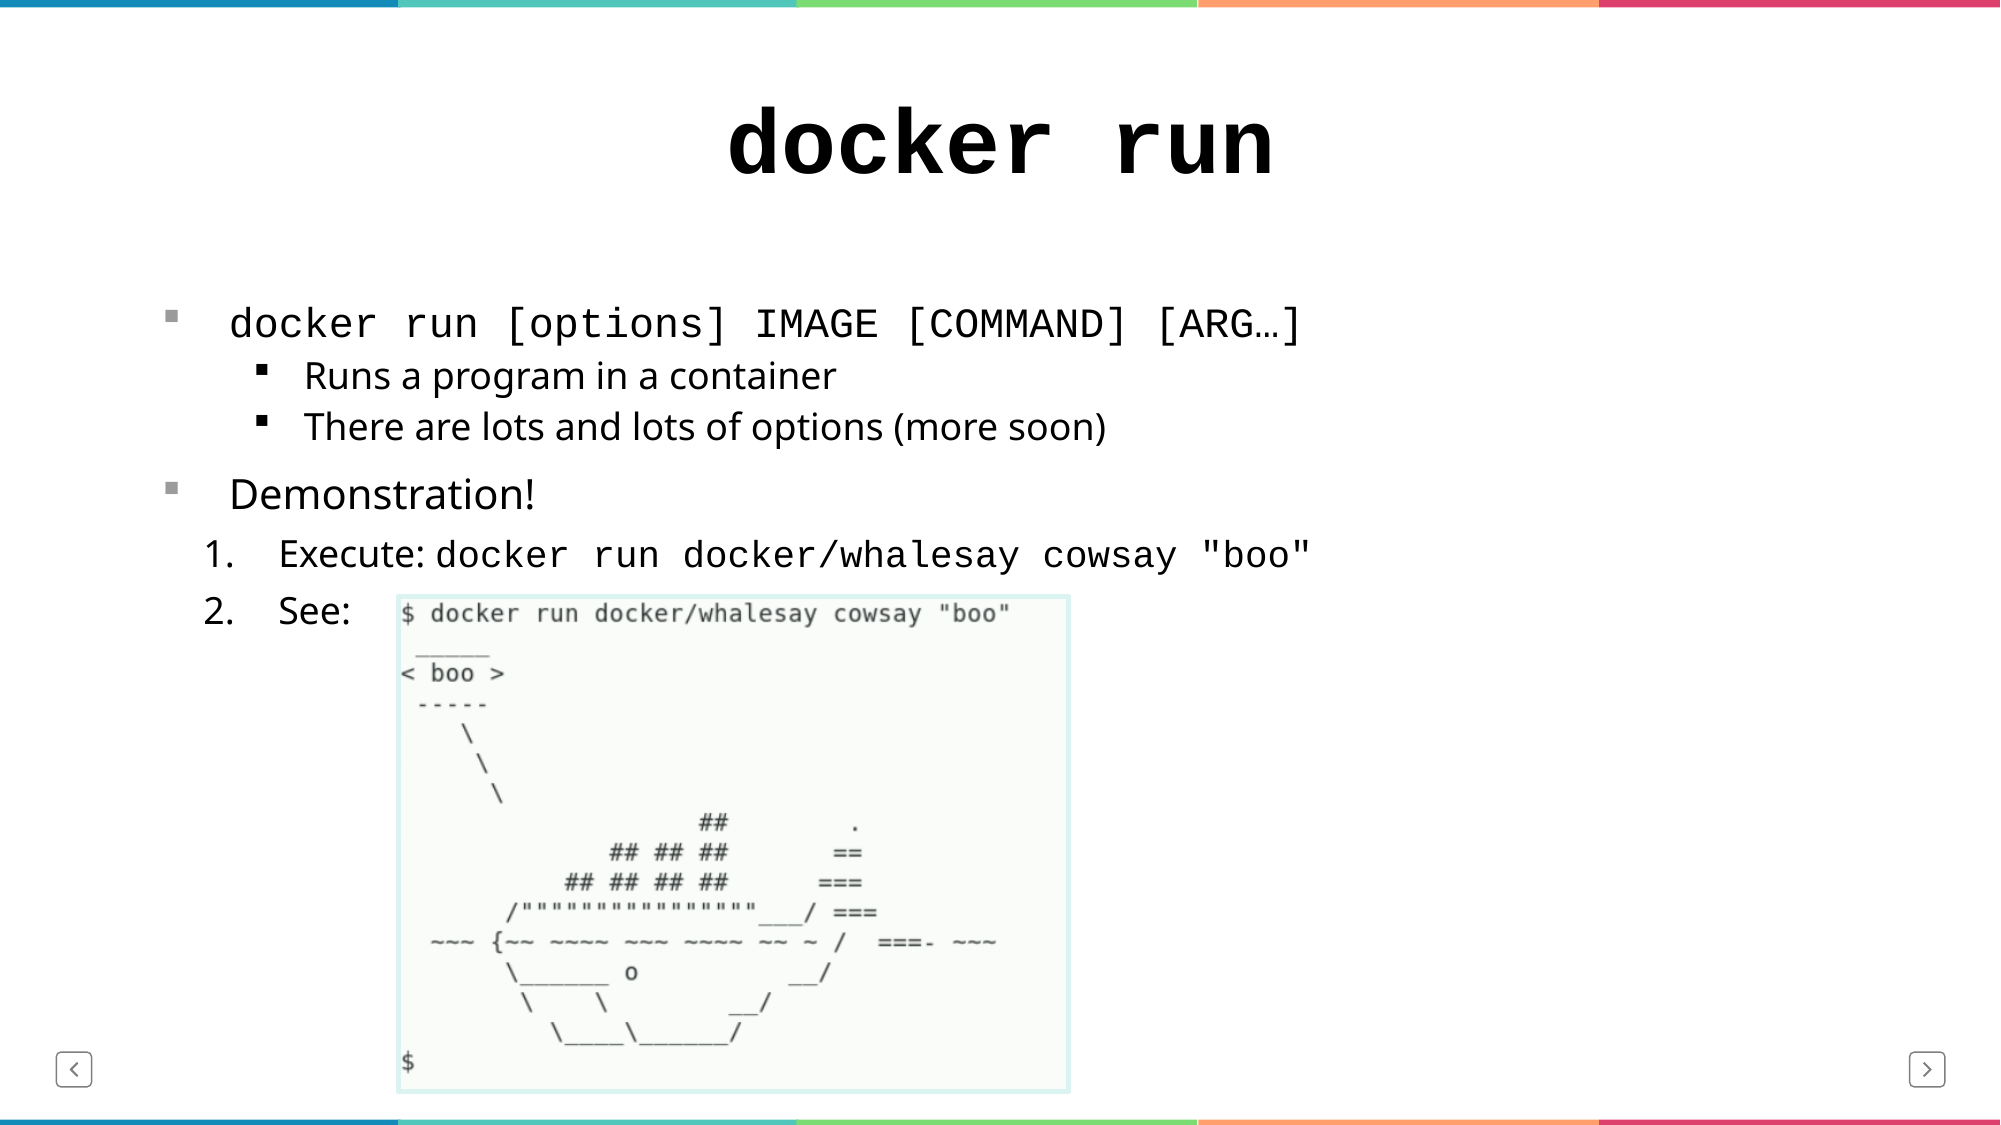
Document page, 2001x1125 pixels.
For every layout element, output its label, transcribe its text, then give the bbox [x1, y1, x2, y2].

list docker run [options] IMAGE [COMMAND] [ARG…] Runs a program in a container There are lots and lots of options (more soon) Demonstration! Execute: docker run docker/whalesay cowsay "boo" See: [138, 294, 1864, 965]
title docker run [138, 68, 1864, 219]
picture [400, 598, 1067, 1090]
